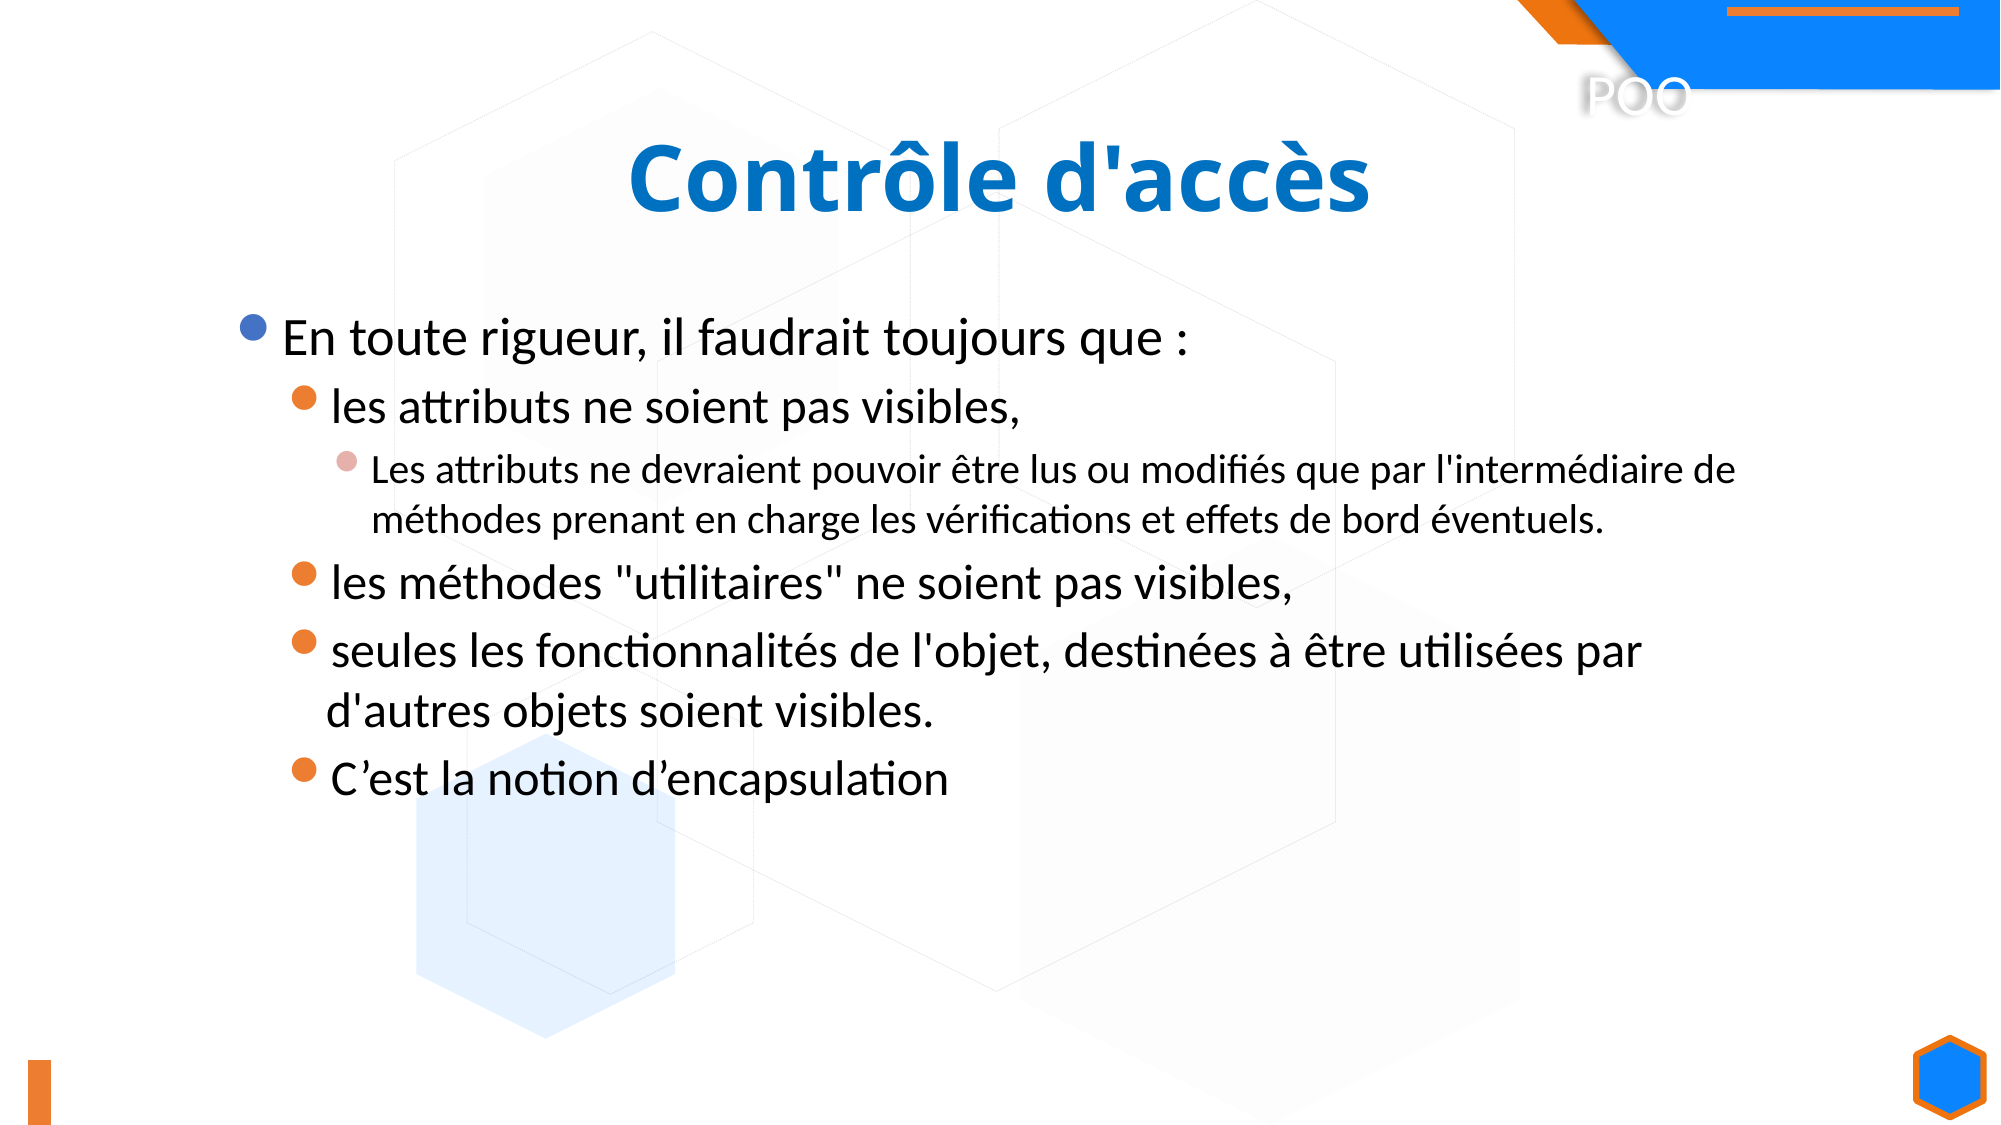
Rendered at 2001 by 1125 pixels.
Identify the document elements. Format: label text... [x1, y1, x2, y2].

text_box En toute rigueur, il faudrait toujours que : les attributs ne soient pas visibles, Les attributs ne devraient pouvoir être lus ou modifiés que par l'intermédiaire de méthodes prenant en charge les vérifications et effets de bord éventuels. les méthodes "utilitaires" ne soient pas visibles, seules les fonctionnalités de l'objet, destinées à être utilisées par d'autres objets soient visibles. C’est la notion d’encapsulation [221, 293, 1778, 994]
title Contrôle d'accès [227, 109, 1771, 255]
